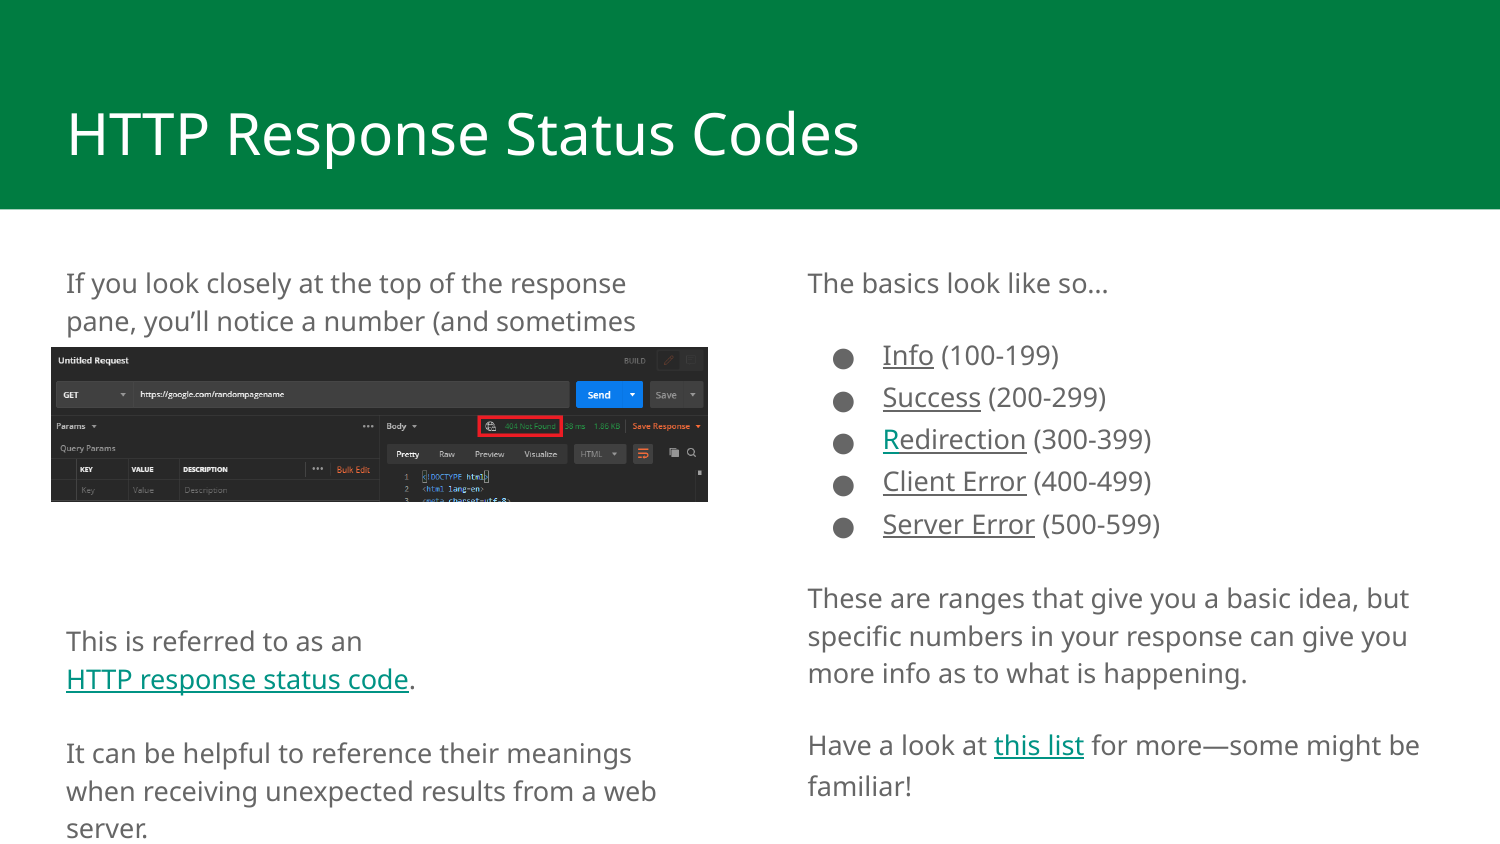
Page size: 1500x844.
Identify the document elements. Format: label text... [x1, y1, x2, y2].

list The basics look like so… Info (100-199) Success (200-299) Redirection (300-399) Client Error (400-499) Server Error (500-599) These are ranges that give you a basic idea, but specific numbers in your response can give you more info as to what is happening. Have a look at this list for more—some might be familiar! [792, 247, 1449, 752]
list If you look closely at the top of the response pane, you’ll notice a number (and sometimes text)... This is referred to as an HTTP response status code. It can be helpful to reference their meanings when receiving unexpected results from a web server. [51, 509, 708, 752]
picture [50, 347, 708, 502]
list If you look closely at the top of the response pane, you’ll notice a number (and sometimes text)... This is referred to as an HTTP response status code. It can be helpful to reference their meanings when receiving unexpected results from a web server. [51, 247, 708, 346]
title HTTP Response Status Codes [51, 82, 1449, 185]
